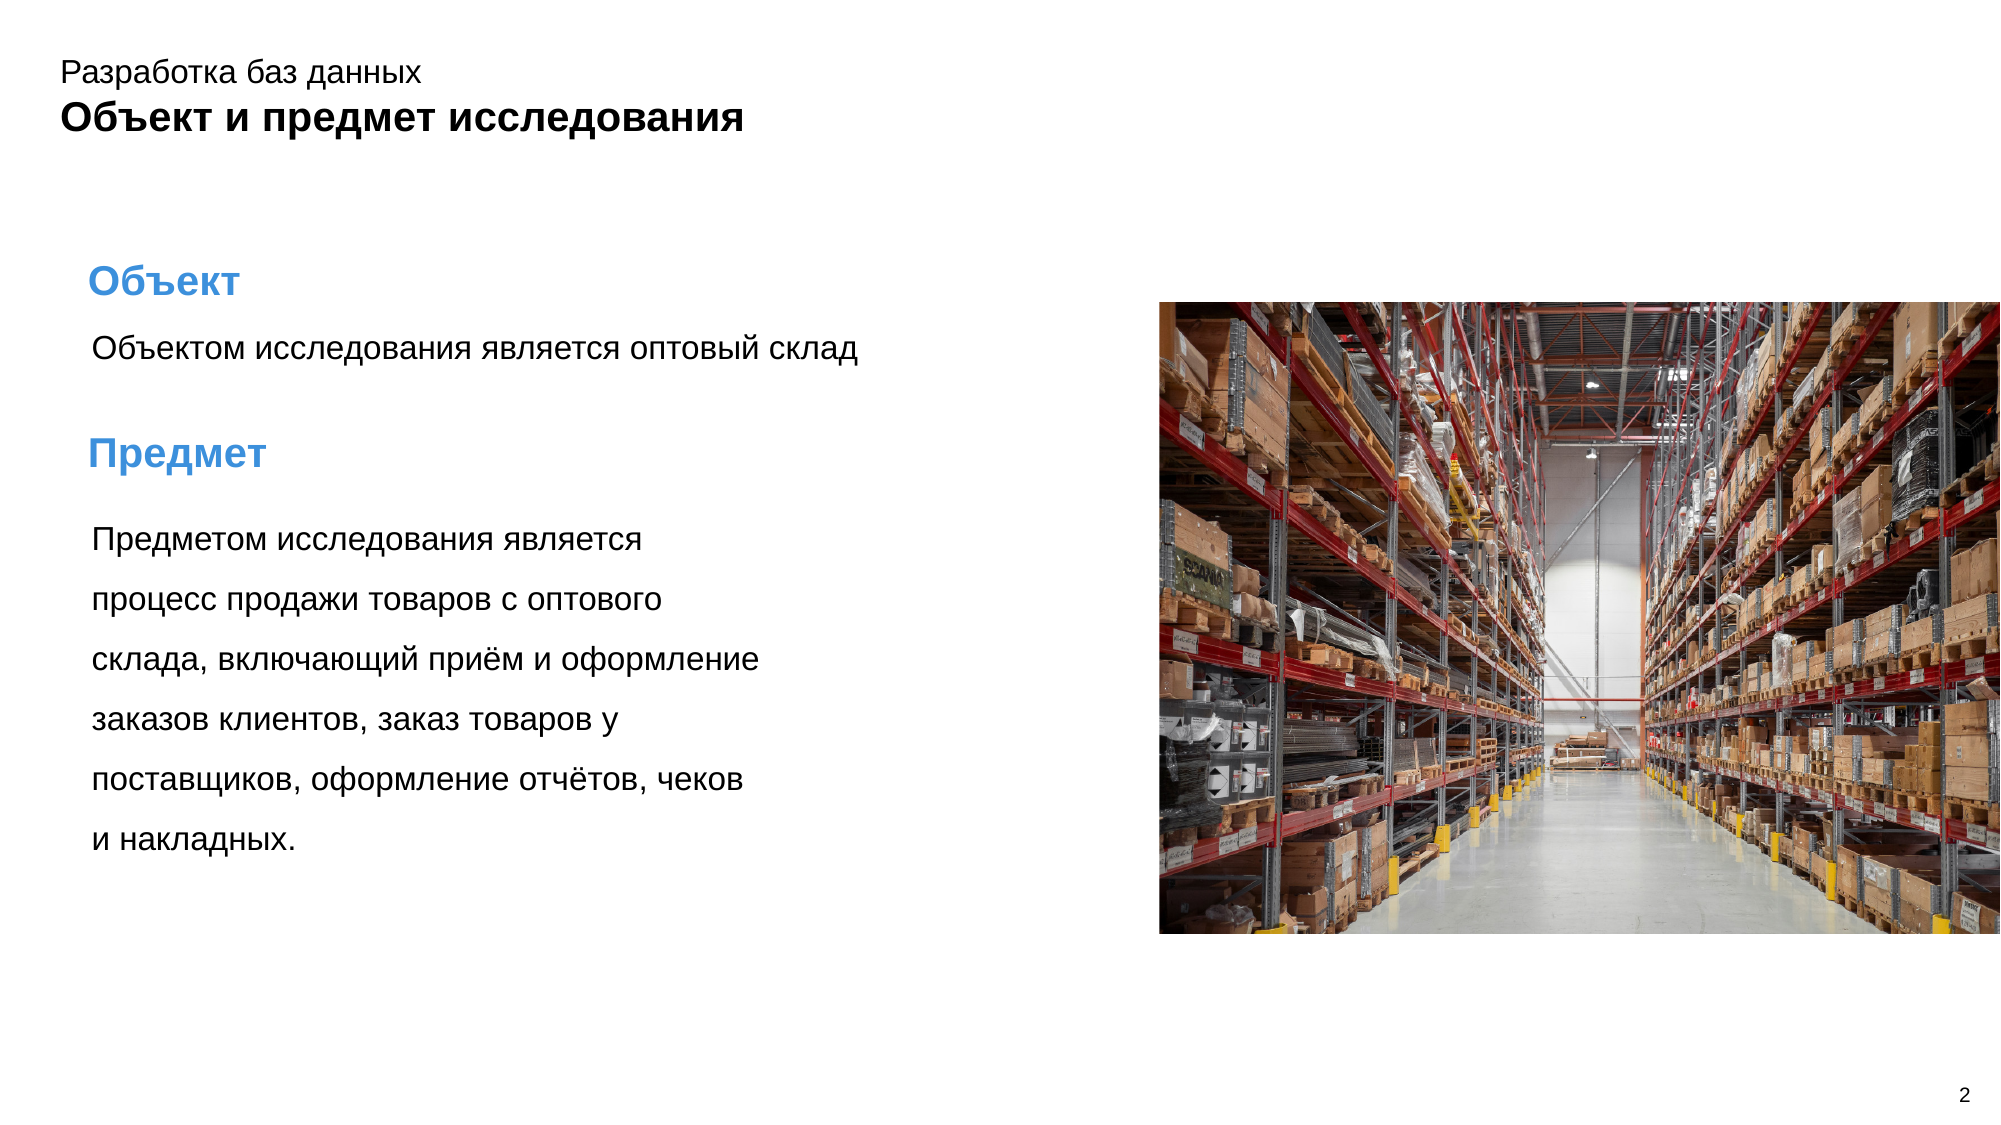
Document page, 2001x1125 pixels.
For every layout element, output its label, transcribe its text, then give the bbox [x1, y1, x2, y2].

text_box Объект [76, 248, 272, 310]
text_box 2 [1947, 1063, 1998, 1125]
text_box Предмет [76, 420, 364, 482]
text_box Разработка баз данных Объект и предмет исследования [45, 35, 988, 156]
picture [1159, 302, 2000, 934]
text_box Объектом исследования является оптовый склад [76, 310, 890, 381]
text_box Предметом исследования является процесс продажи товаров с оптового склада, включающий приём и оформление заказов клиентов, заказ товаров у поставщиков, оформление отчётов, чеков и накладных. [76, 482, 784, 872]
